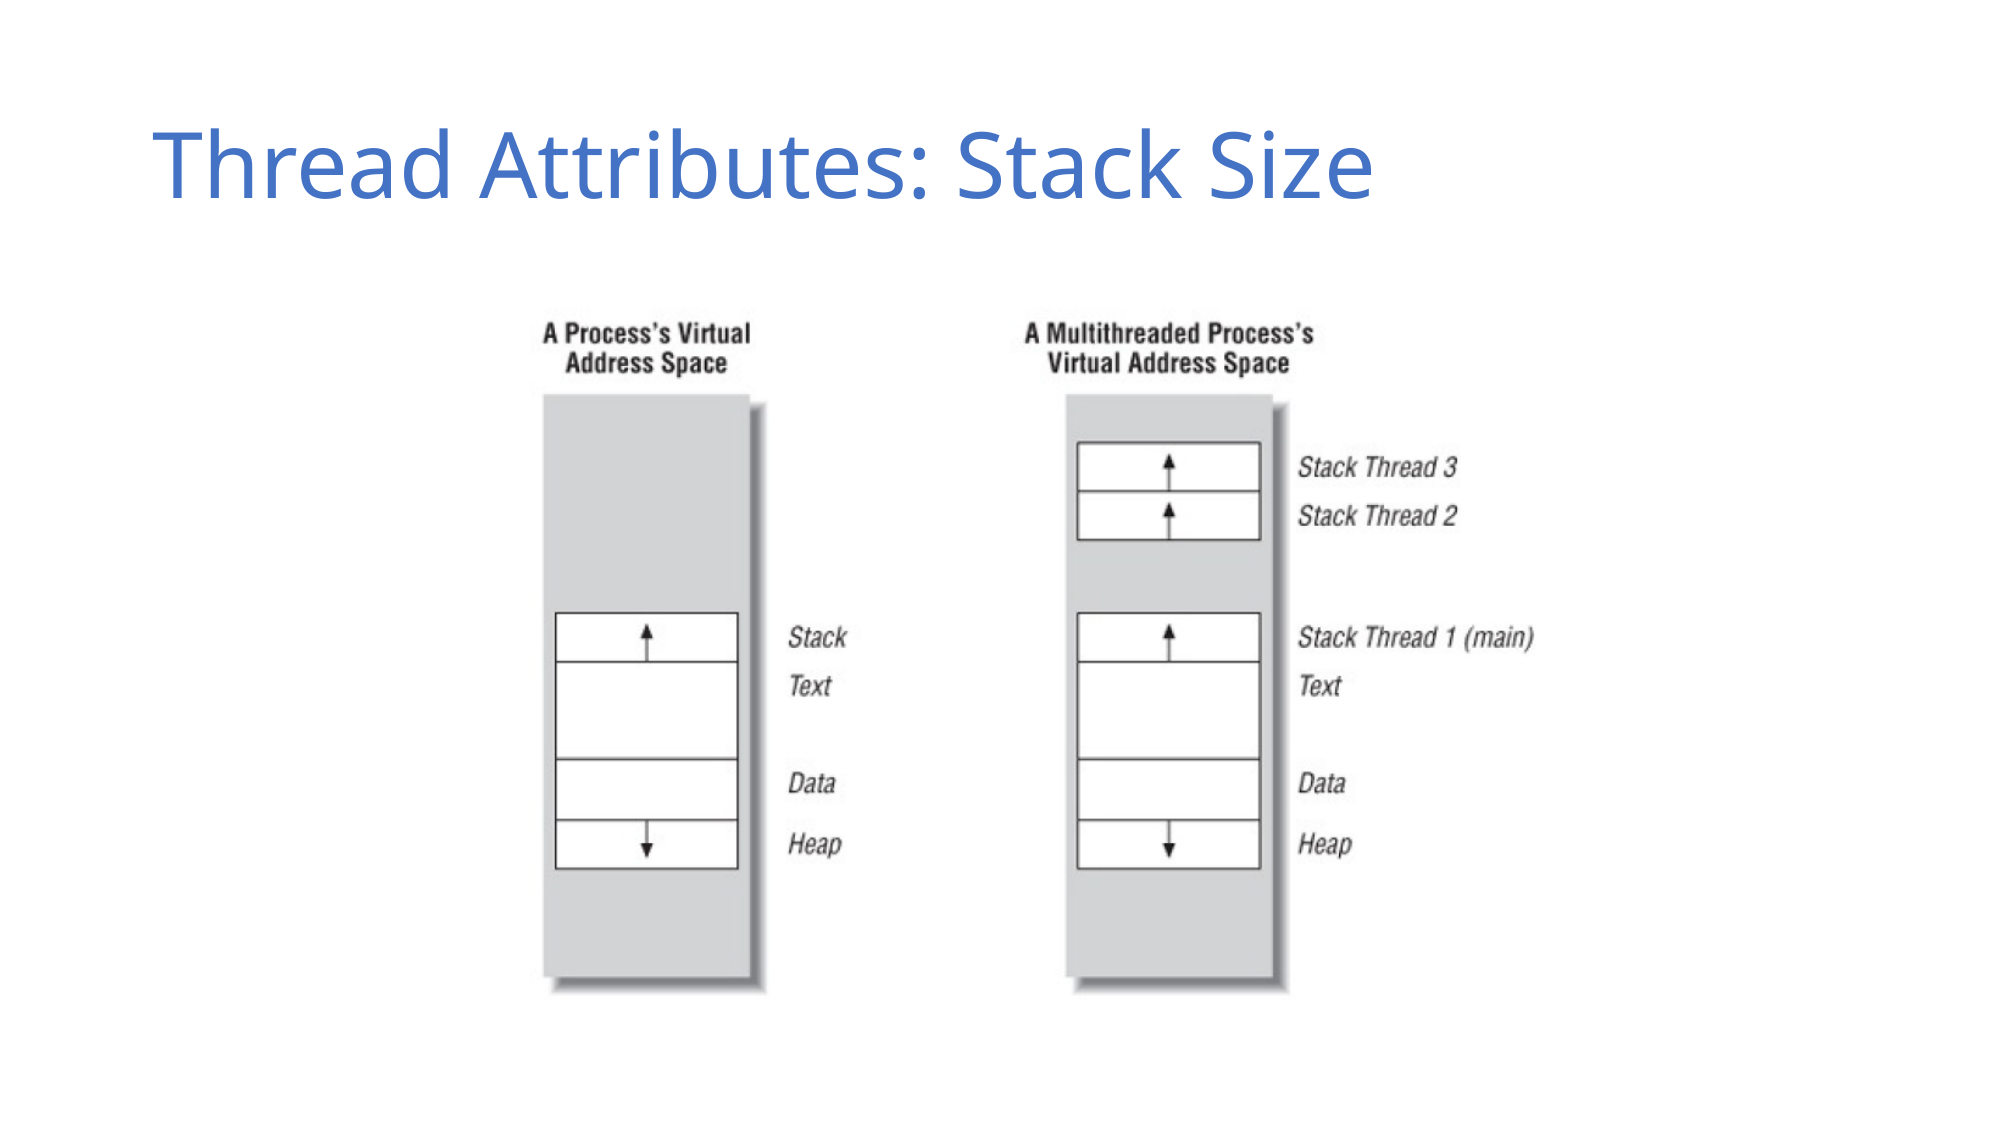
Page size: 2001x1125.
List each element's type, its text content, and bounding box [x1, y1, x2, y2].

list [461, 299, 1539, 1014]
title Thread Attributes: Stack Size [137, 59, 1863, 278]
